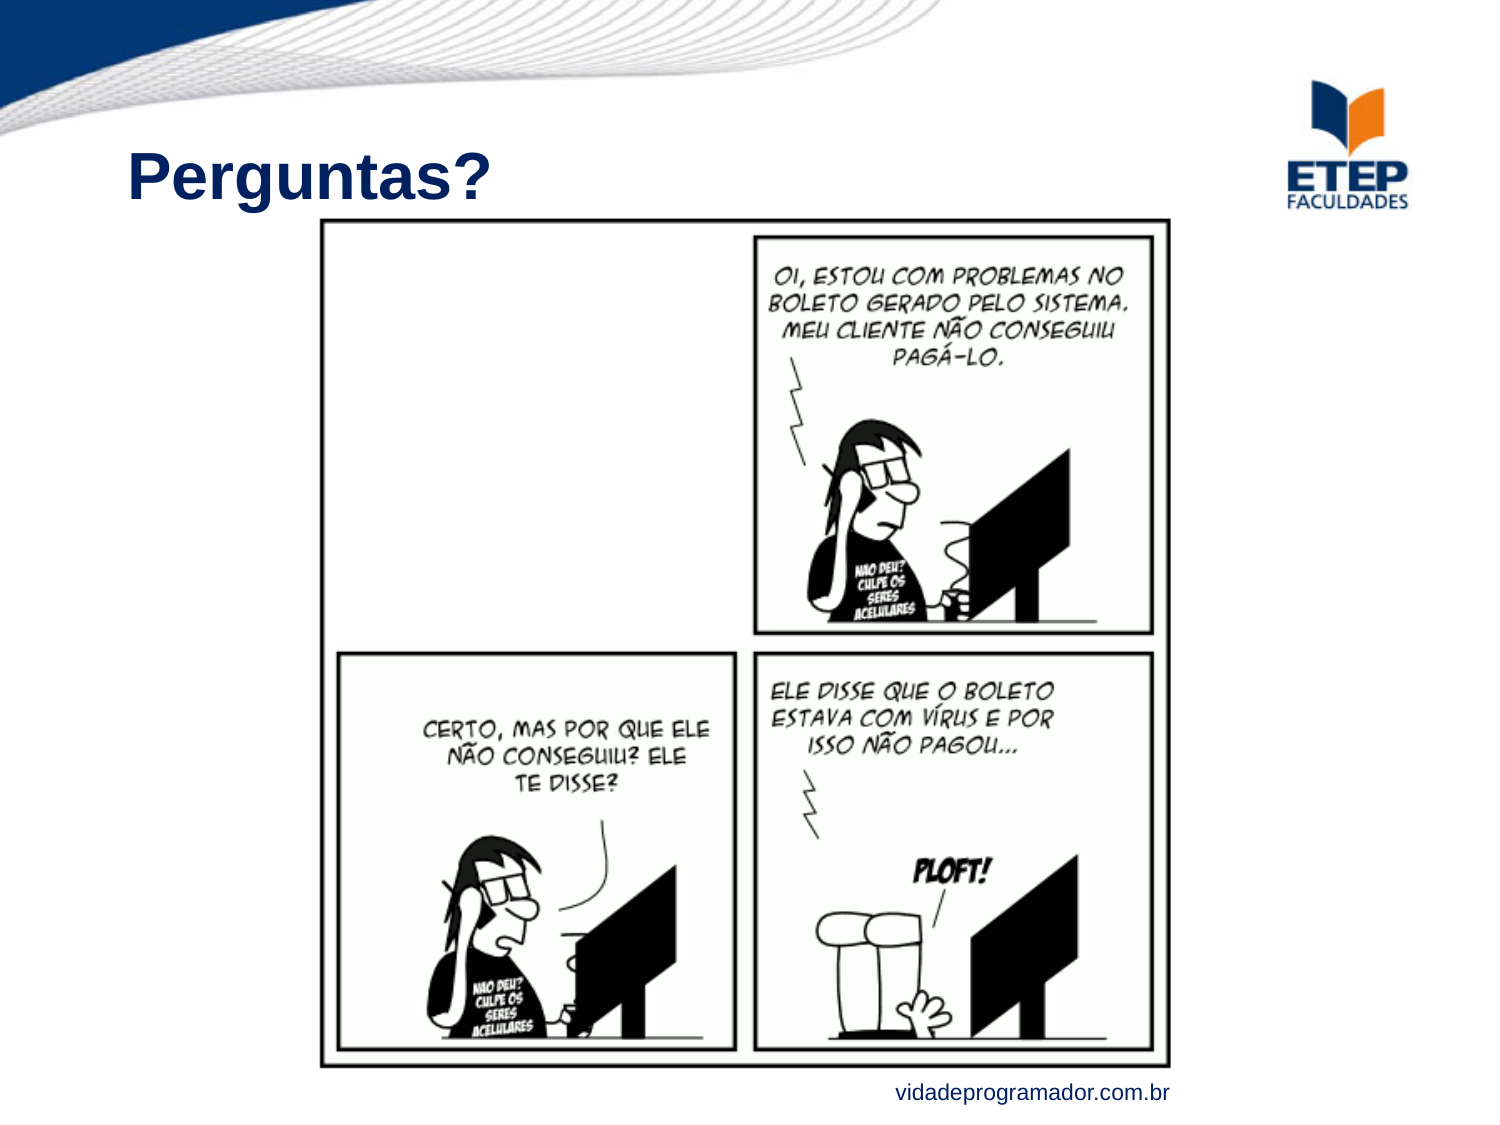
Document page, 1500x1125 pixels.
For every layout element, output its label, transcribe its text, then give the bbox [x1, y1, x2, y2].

text_box vidadeprogramador.com.br [880, 1070, 1186, 1113]
picture [0, 0, 1500, 1125]
text_box Perguntas? [112, 125, 1289, 221]
